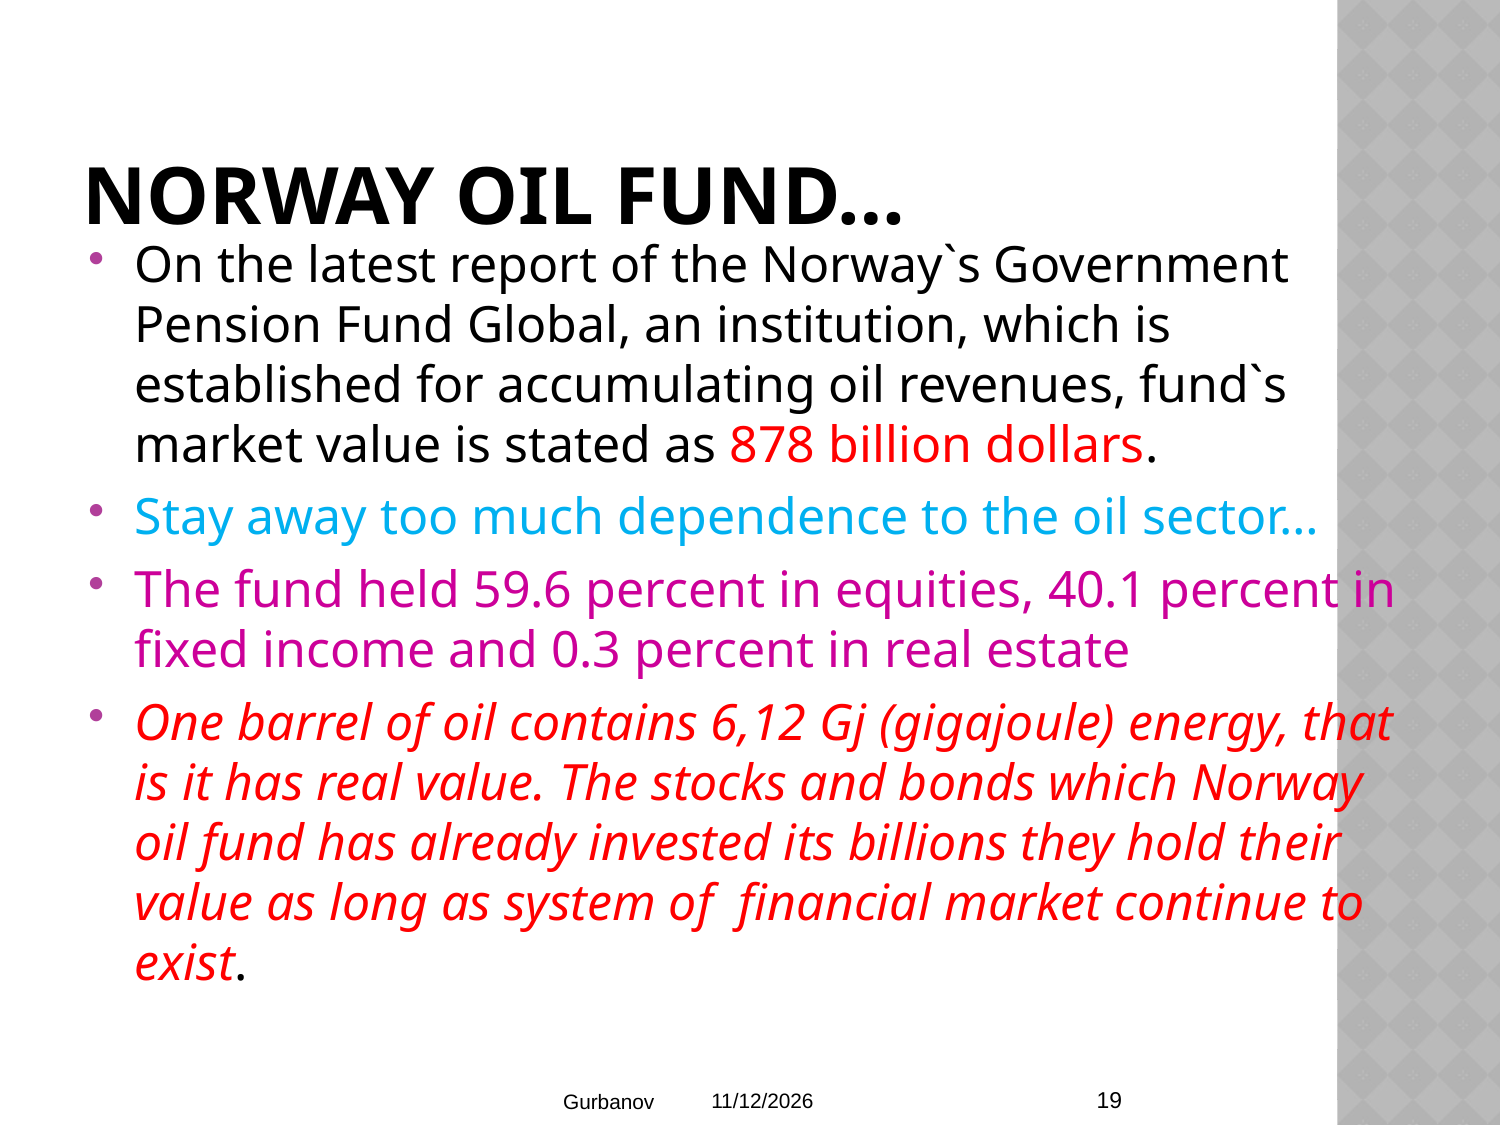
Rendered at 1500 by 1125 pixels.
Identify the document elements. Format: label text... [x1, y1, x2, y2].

footer Gurbanov [75, 1075, 675, 1114]
slide_number 19 [1025, 1075, 1123, 1113]
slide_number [696, 1075, 1025, 1114]
title Norway Oil Fund… [75, 52, 1263, 224]
list On the latest report of the Norway`s Government Pension Fund Global, an institution, which is established for accumulating oil revenues, fund`s market value is stated as 878 billion dollars. Stay away too much dependence to the oil sector… The fund held 59.6 percent in equities, 40.1 percent in fixed income and 0.3 percent in real estate One barrel of oil contains 6,12 Gj (gigajoule) energy, that is it has real value. The stocks and bonds which Norway oil fund has already invested its billions they hold their value as long as system of financial market continue to exist. [74, 224, 1426, 1006]
